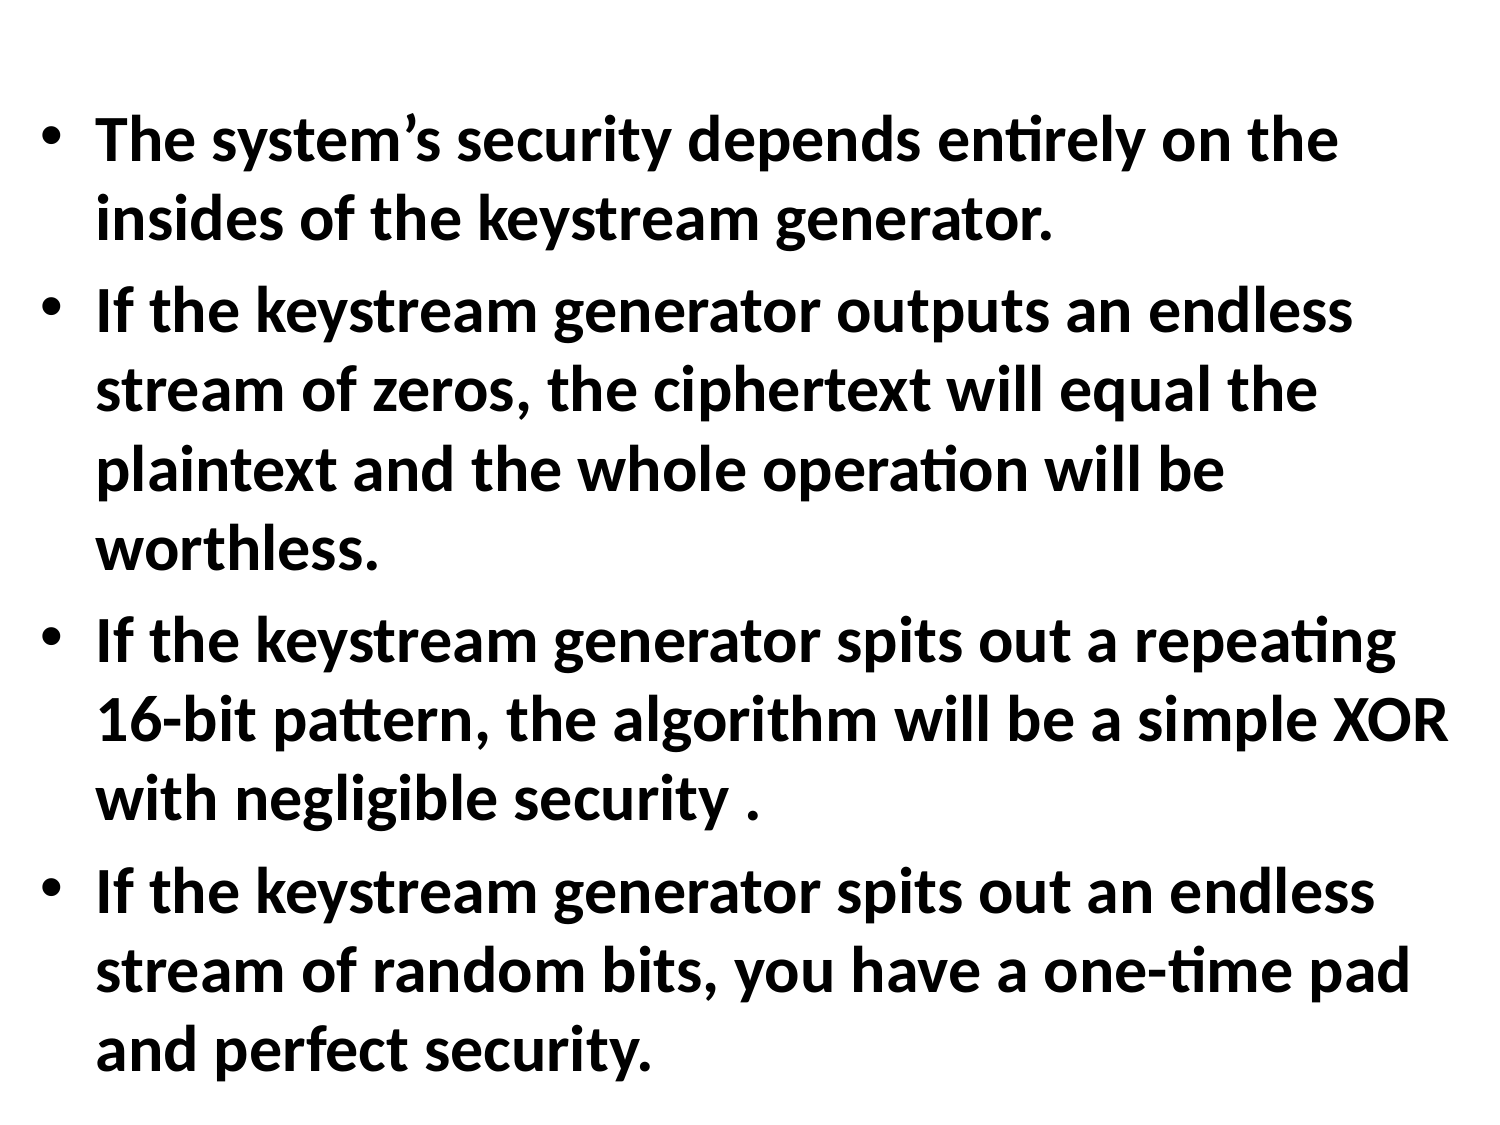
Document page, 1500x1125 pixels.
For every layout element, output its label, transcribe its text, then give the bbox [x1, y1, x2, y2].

list The system’s security depends entirely on the insides of the keystream generator. If the keystream generator outputs an endless stream of zeros, the ciphertext will equal the plaintext and the whole operation will be worthless. If the keystream generator spits out a repeating 16-bit pattern, the algorithm will be a simple XOR with negligible security . If the keystream generator spits out an endless stream of random bits, you have a one-time pad and perfect security. [24, 87, 1488, 1100]
